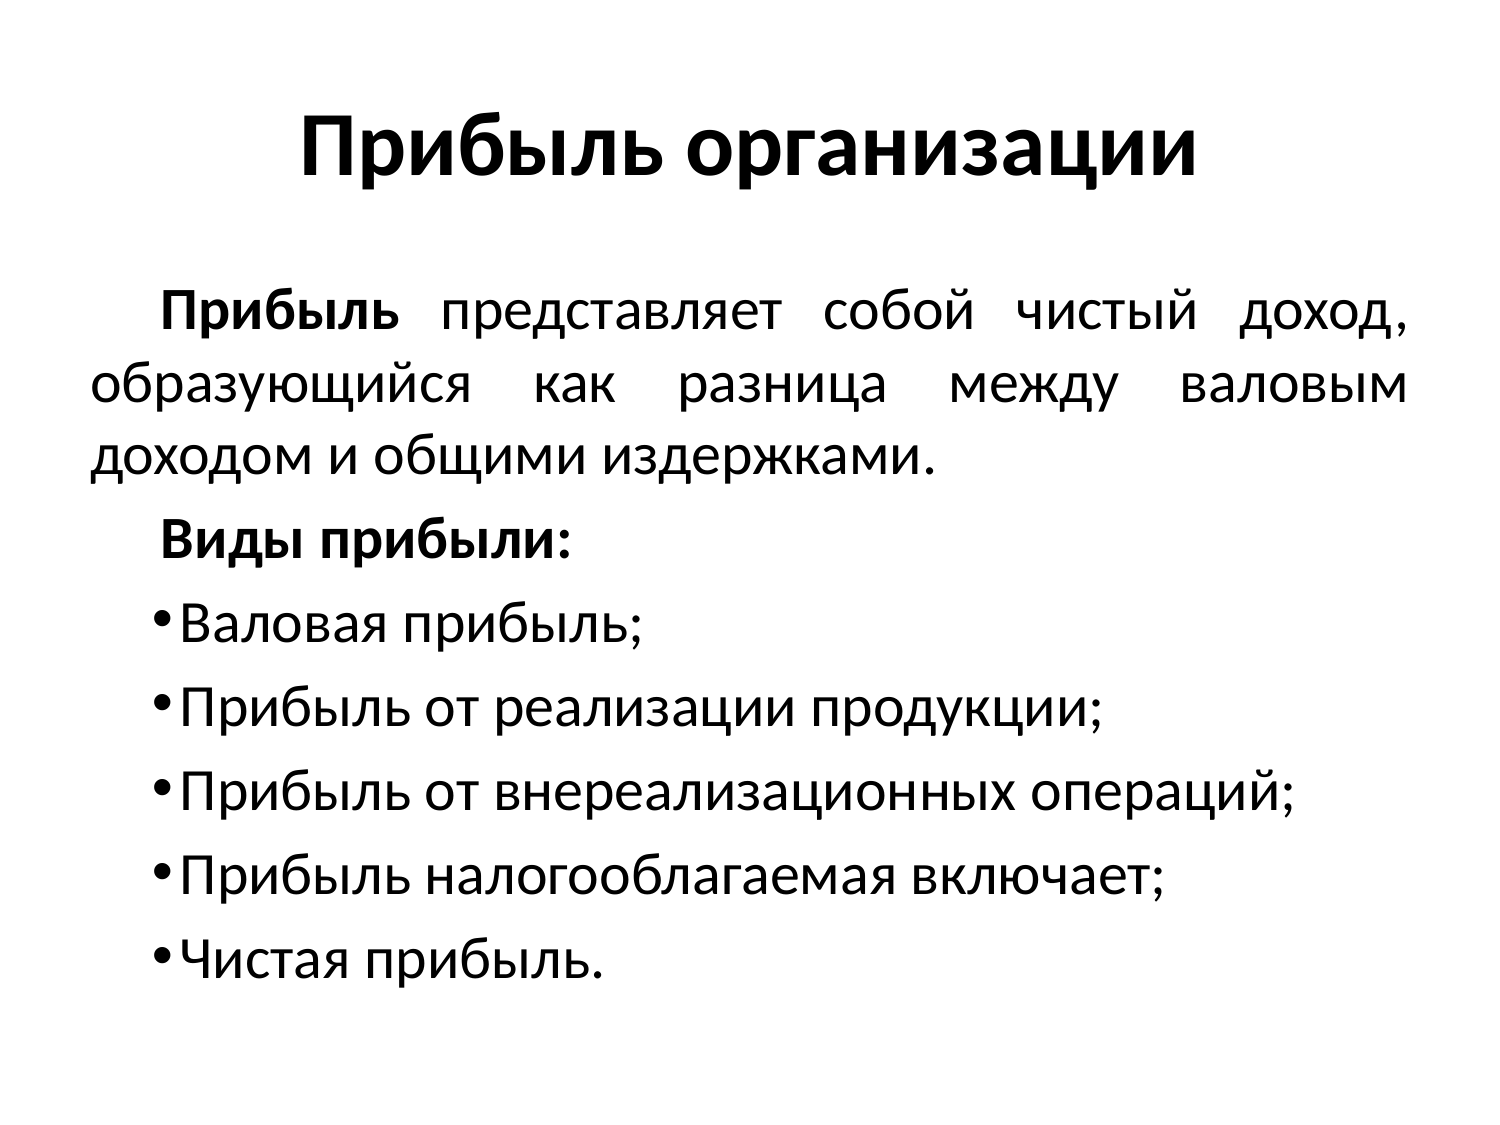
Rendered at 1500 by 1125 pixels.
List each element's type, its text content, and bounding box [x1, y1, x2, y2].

list Прибыль представляет собой чистый доход, образующийся как разница между валовым доходом и общими издержками. Виды прибыли: Валовая прибыль; Прибыль от реализации продукции; Прибыль от внереализационных операций; Прибыль налогооблагаемая включает; Чистая прибыль. [75, 262, 1425, 1005]
title Прибыль организации [75, 45, 1425, 233]
